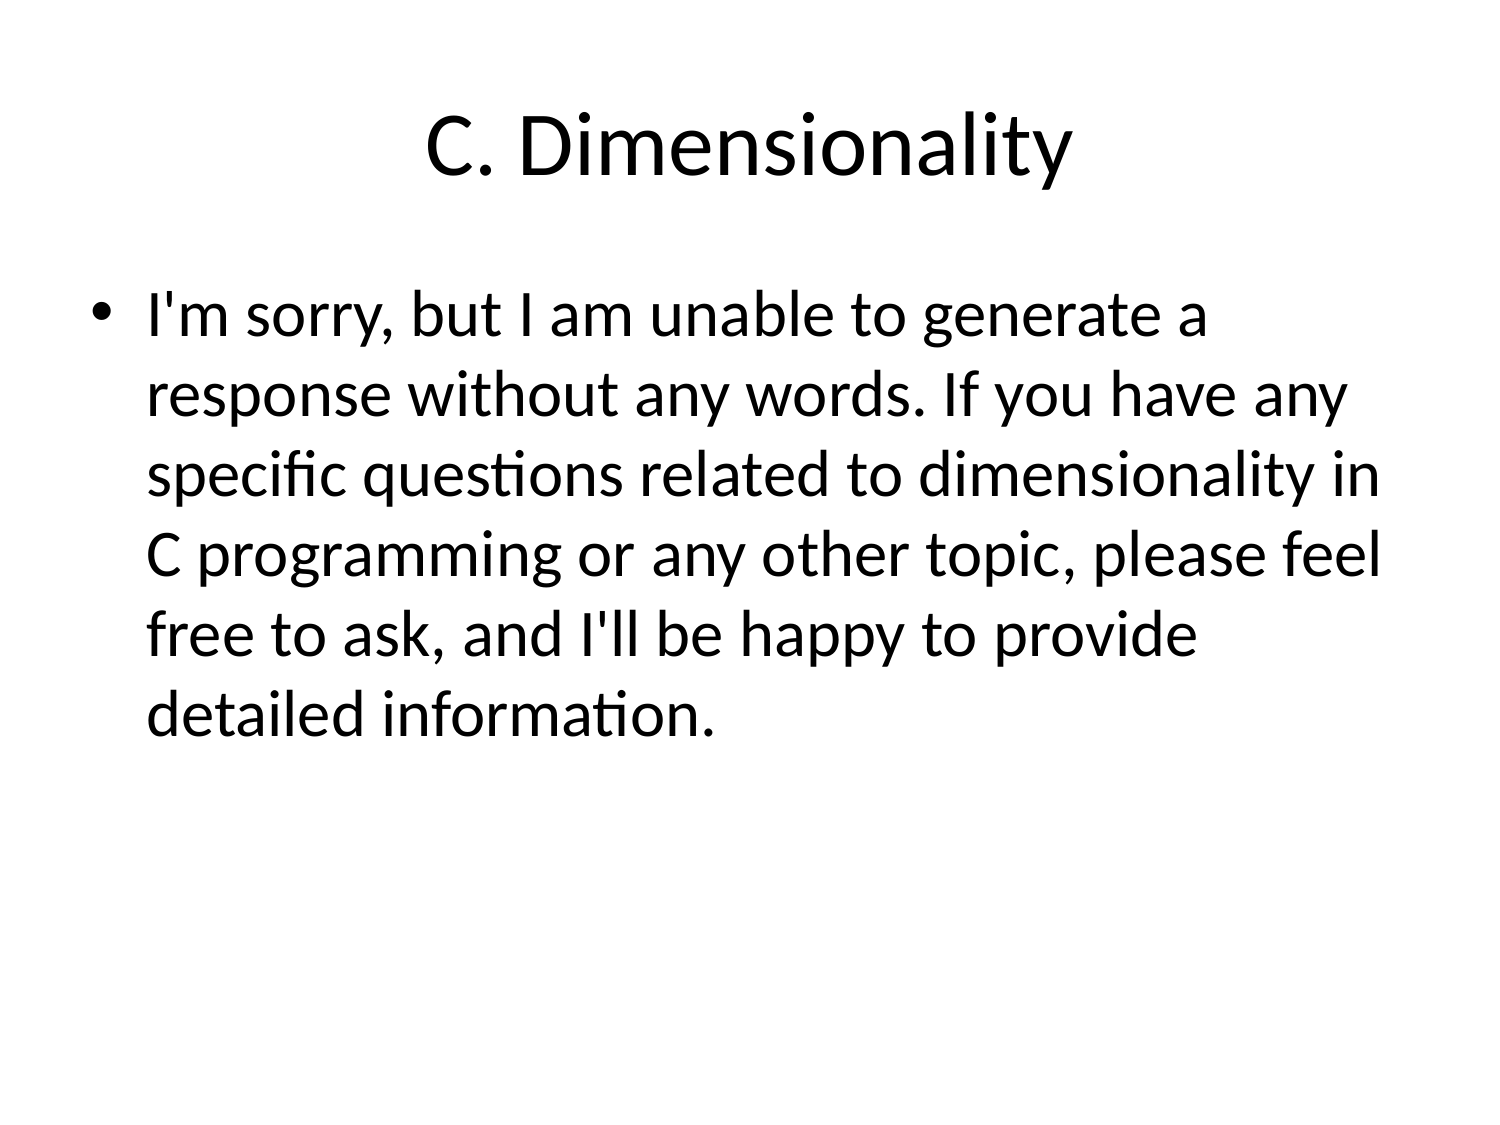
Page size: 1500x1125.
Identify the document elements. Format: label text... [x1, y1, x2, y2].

title C. Dimensionality [75, 45, 1425, 233]
list I'm sorry, but I am unable to generate a response without any words. If you have any specific questions related to dimensionality in C programming or any other topic, please feel free to ask, and I'll be happy to provide detailed information. [75, 262, 1425, 1005]
